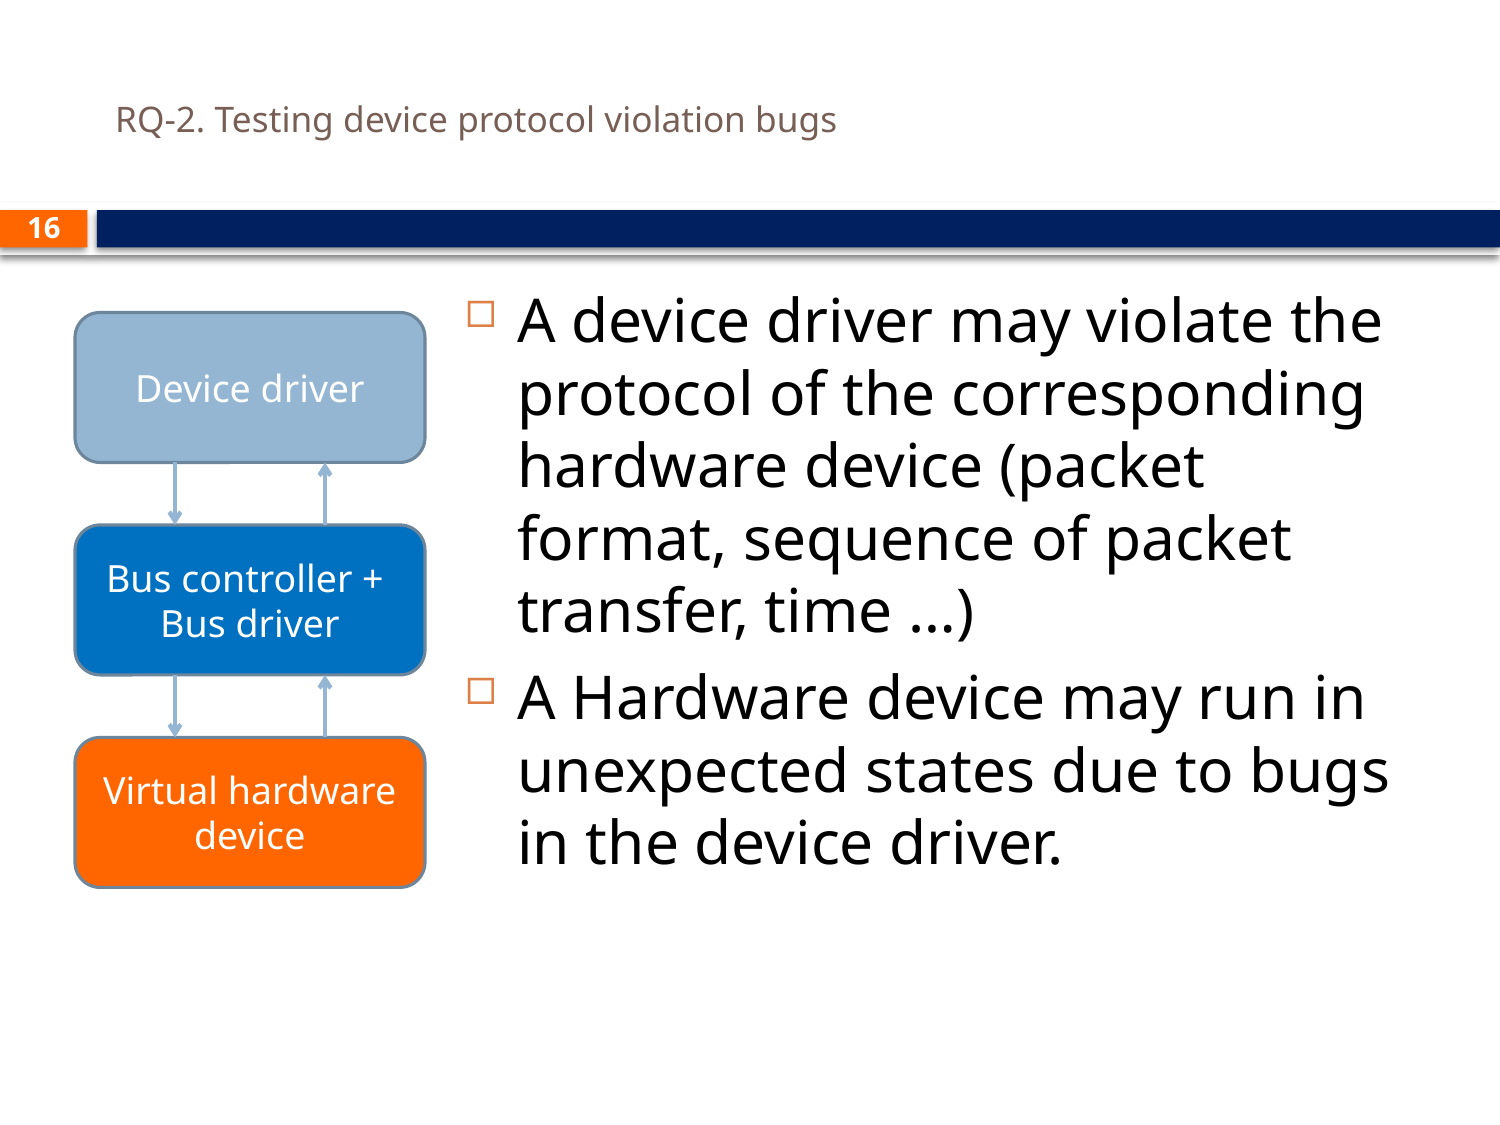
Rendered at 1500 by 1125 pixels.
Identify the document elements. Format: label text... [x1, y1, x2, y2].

title RQ-2. Testing device protocol violation bugs [100, 37, 1438, 200]
slide_number 16 [0, 208, 88, 249]
text_box Virtual hardware device [73, 735, 427, 889]
text_box Bus controller + Bus driver [73, 523, 427, 677]
text_box Device driver [73, 310, 427, 465]
list A device driver may violate the protocol of the corresponding hardware device (packet format, sequence of packet transfer, time …) A Hardware device may run in unexpected states due to bugs in the device driver. [450, 275, 1438, 1013]
